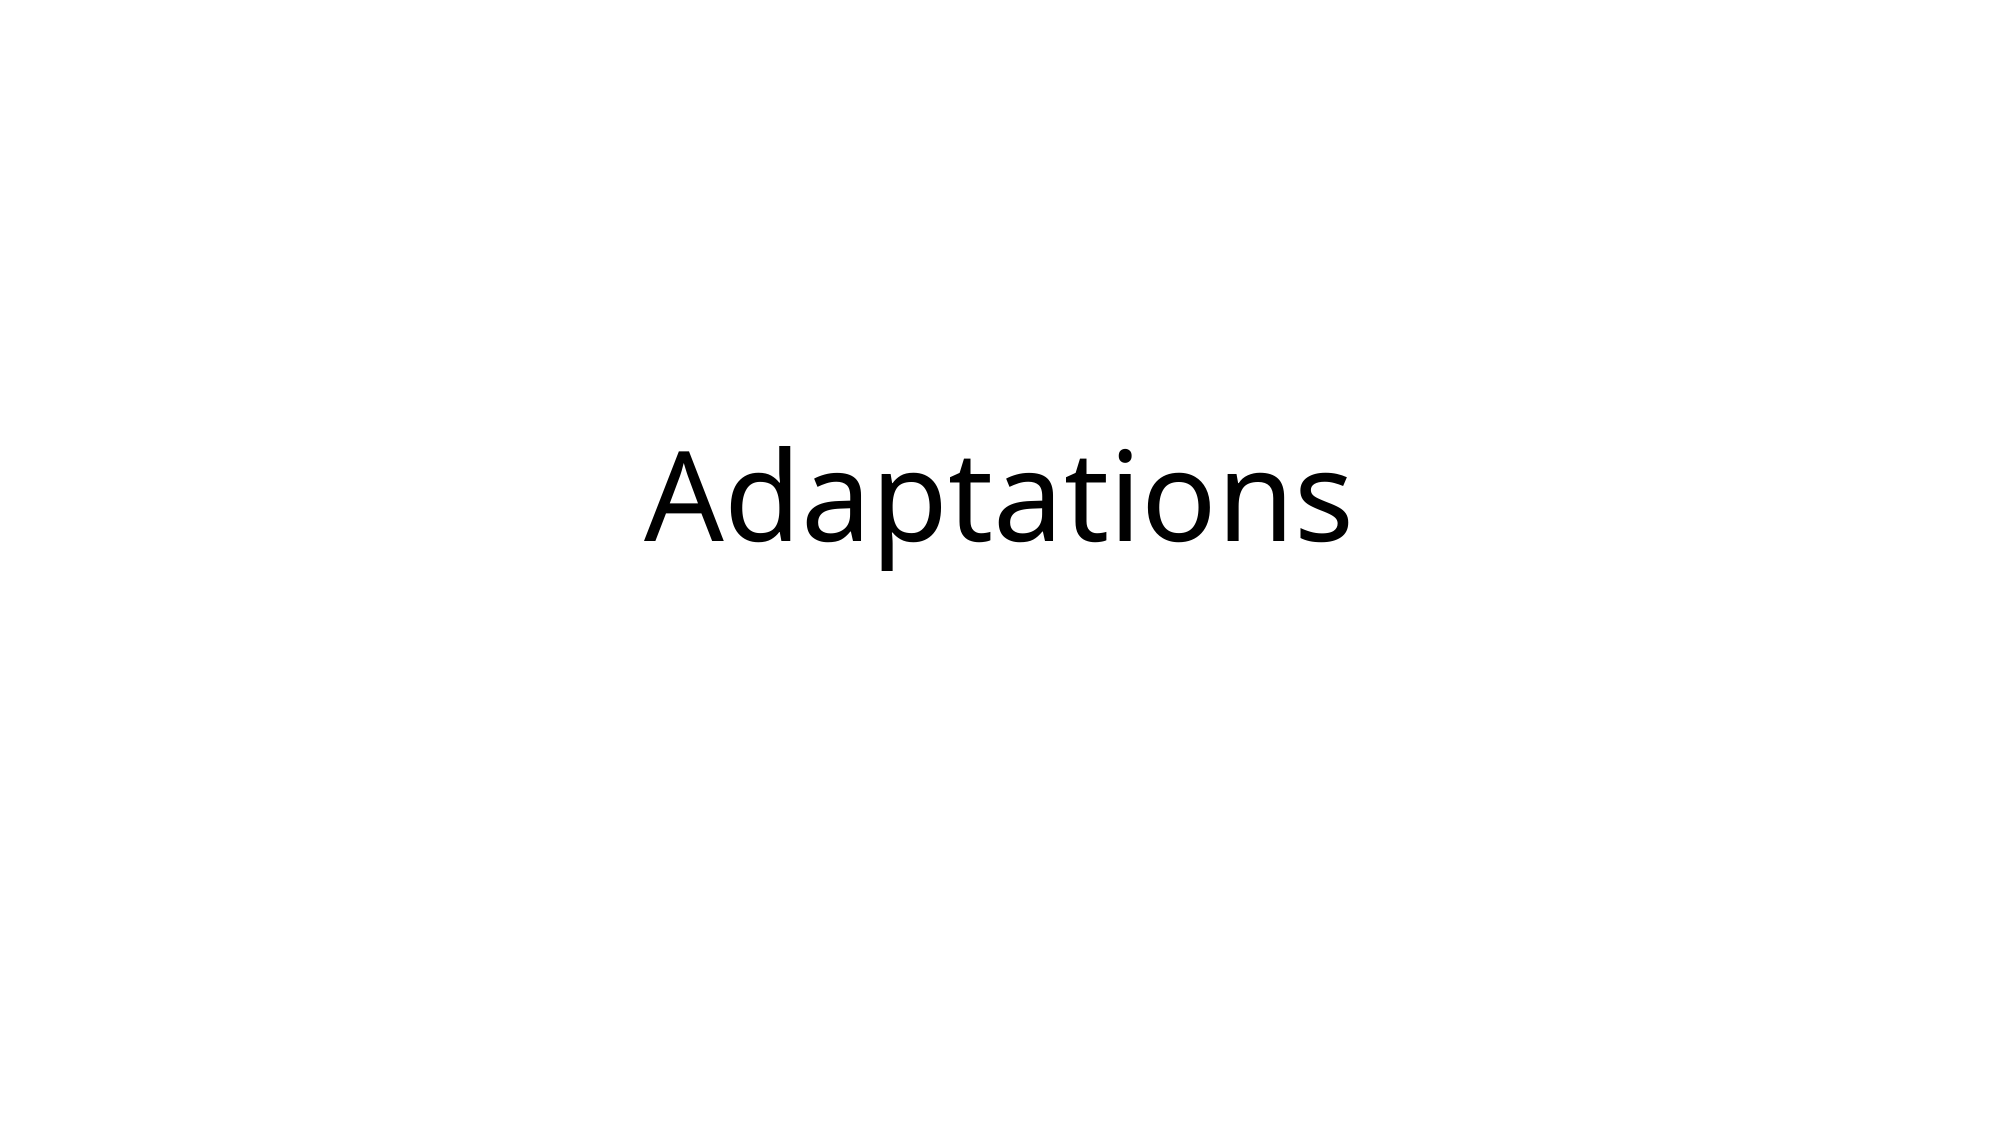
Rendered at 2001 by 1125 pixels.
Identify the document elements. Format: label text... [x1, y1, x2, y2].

title Adaptations [249, 184, 1750, 576]
